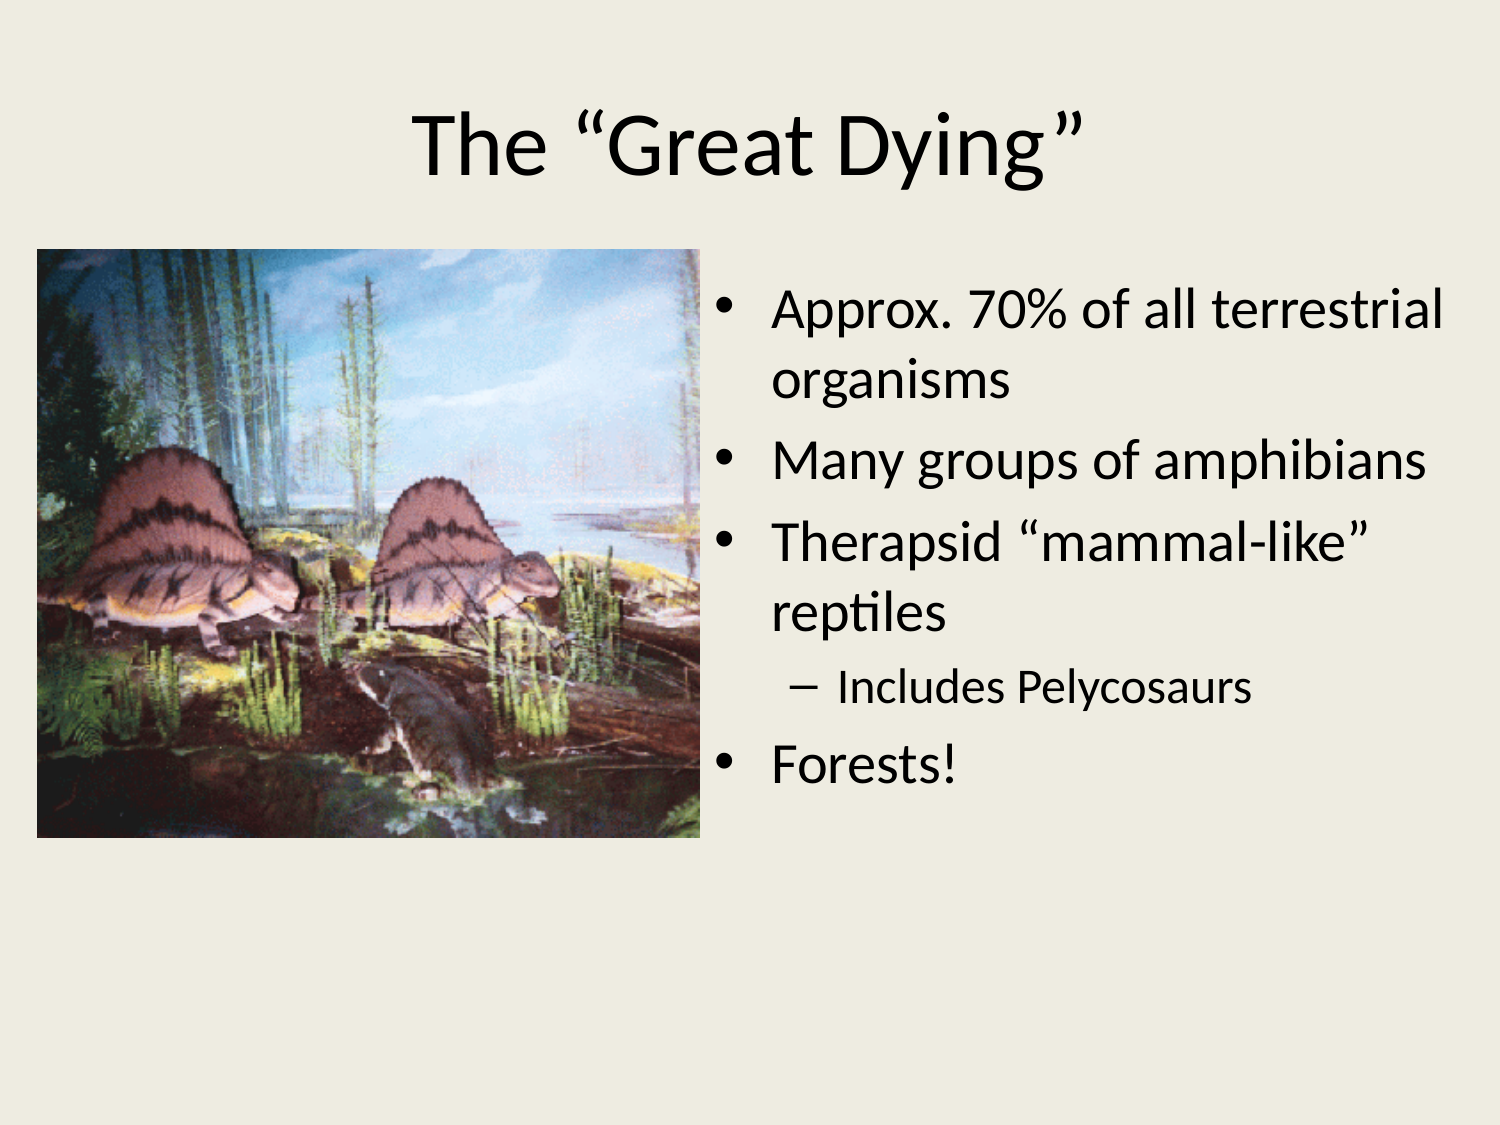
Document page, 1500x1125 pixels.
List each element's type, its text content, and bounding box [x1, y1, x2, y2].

list Approx. 70% of all terrestrial organisms Many groups of amphibians Therapsid “mammal-like” reptiles Includes Pelycosaurs Forests! [699, 262, 1500, 875]
title The “Great Dying” [75, 45, 1425, 233]
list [37, 249, 701, 839]
